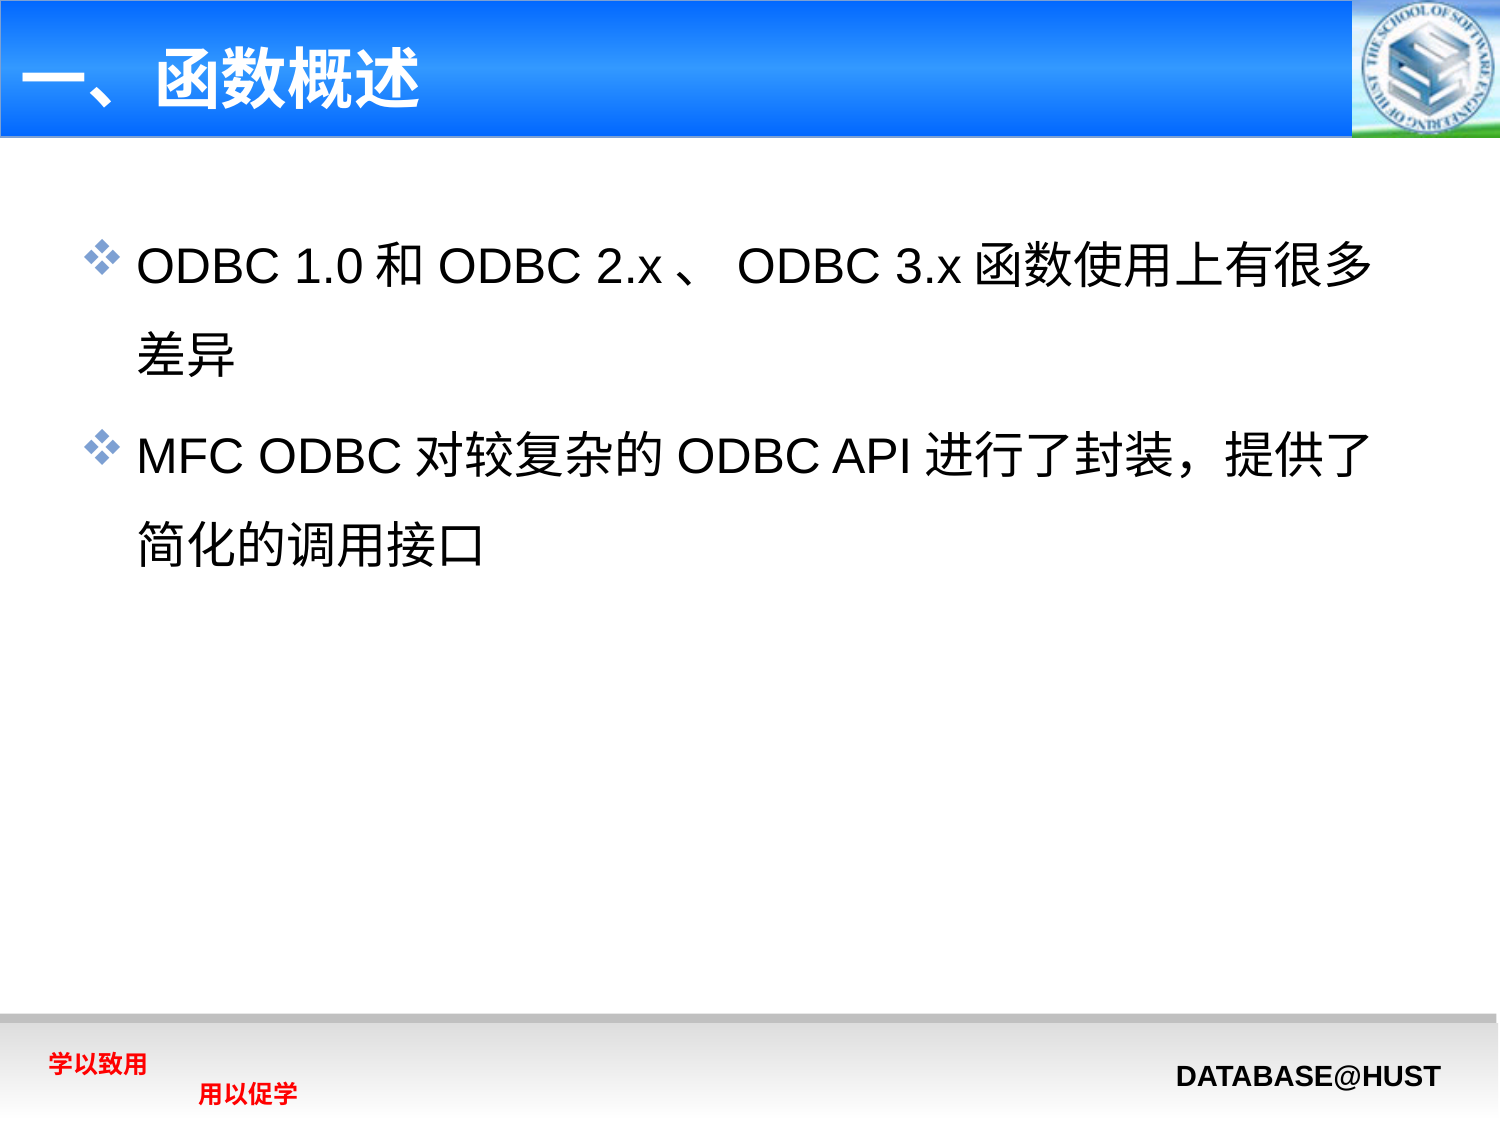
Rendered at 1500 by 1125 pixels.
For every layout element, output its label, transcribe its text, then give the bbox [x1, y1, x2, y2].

picture [1352, 0, 1500, 138]
title 一、函数概述 [5, 31, 1219, 124]
list ODBC 1.0和ODBC 2.x、ODBC 3.x函数使用上有很多差异 MFC ODBC对较复杂的ODBC API进行了封装，提供了简化的调用接口 [64, 196, 1415, 646]
